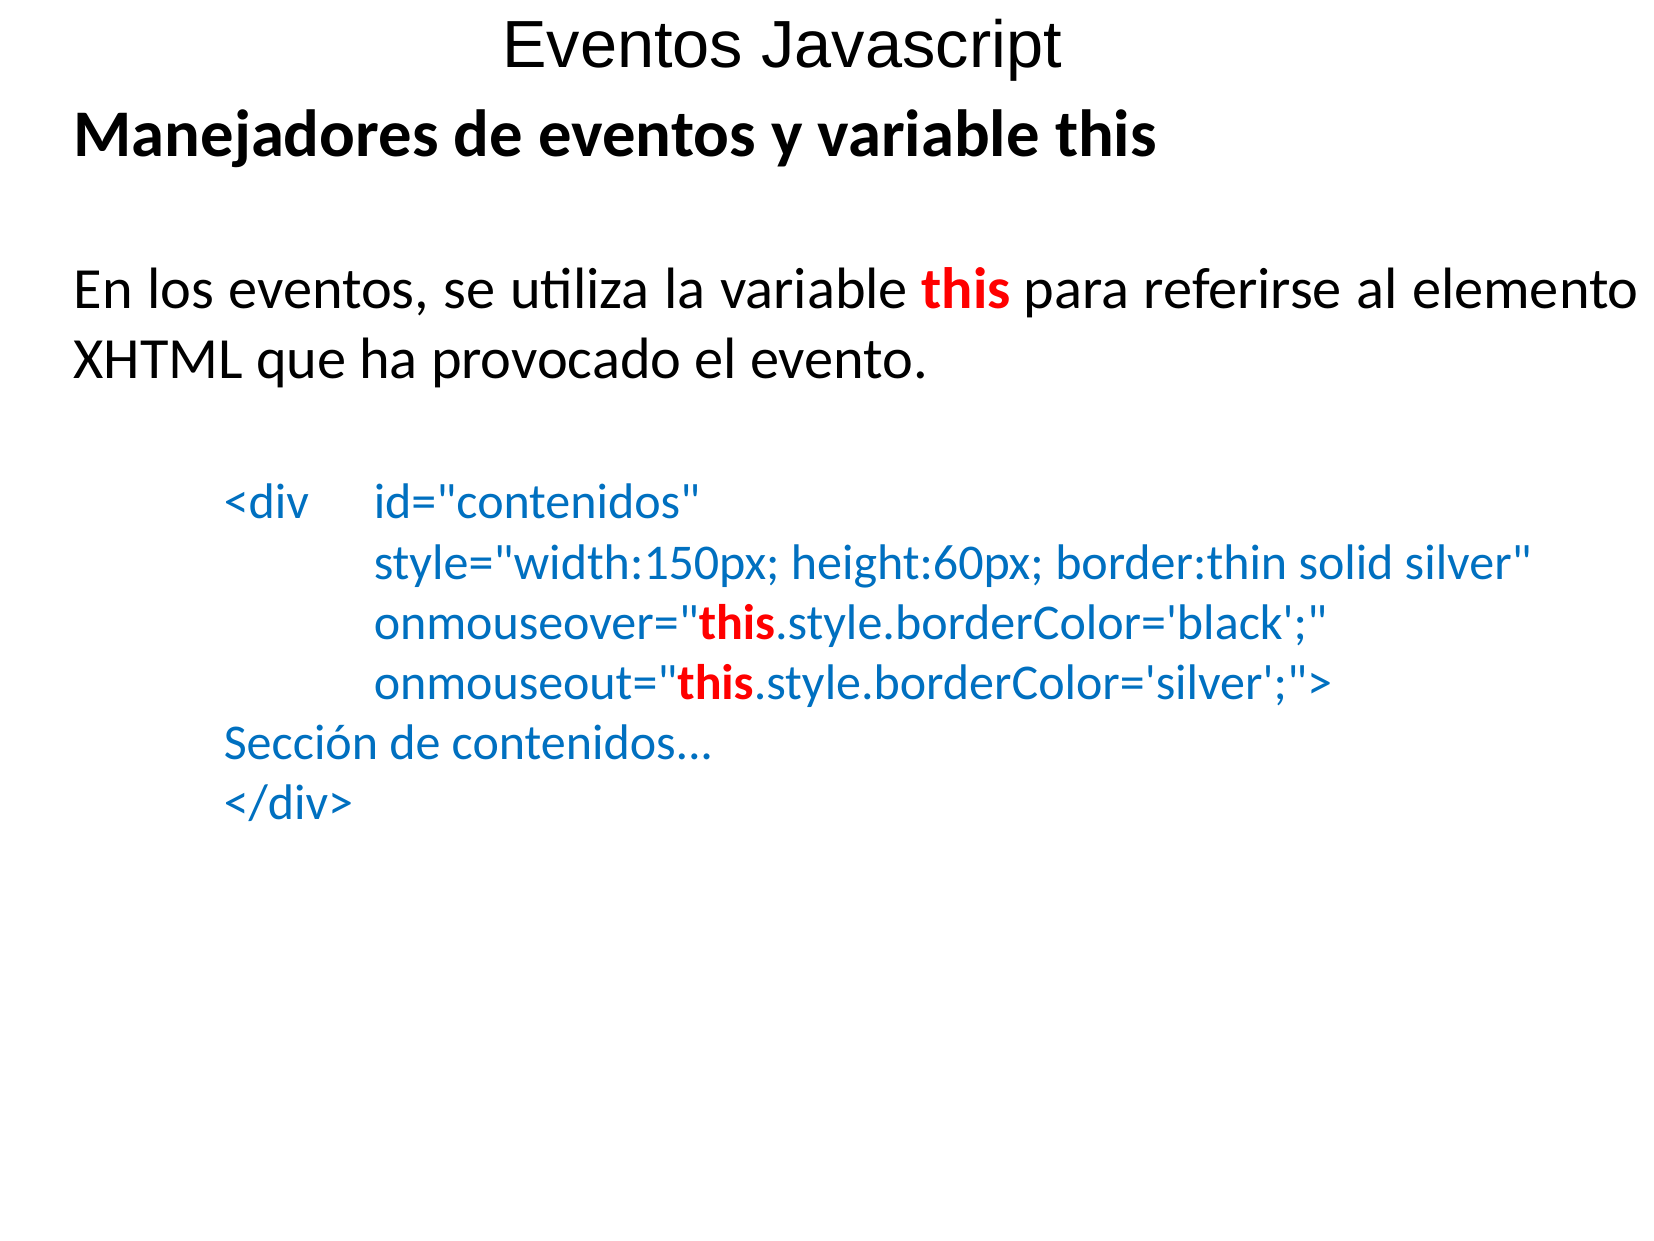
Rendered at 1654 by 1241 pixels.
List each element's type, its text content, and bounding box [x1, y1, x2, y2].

title Eventos Javascript [82, 0, 1571, 82]
text_box Manejadores de eventos y variable this En los eventos, se utiliza la variable this para referirse al elemento XHTML que ha provocado el evento. <div id="contenidos" style="width:150px; height:60px; border:thin solid silver" onmouseover="this.style.borderColor='black';" onmouseout="this.style.borderColor='silver';"> Sección de contenidos... </div> [58, 82, 1654, 943]
